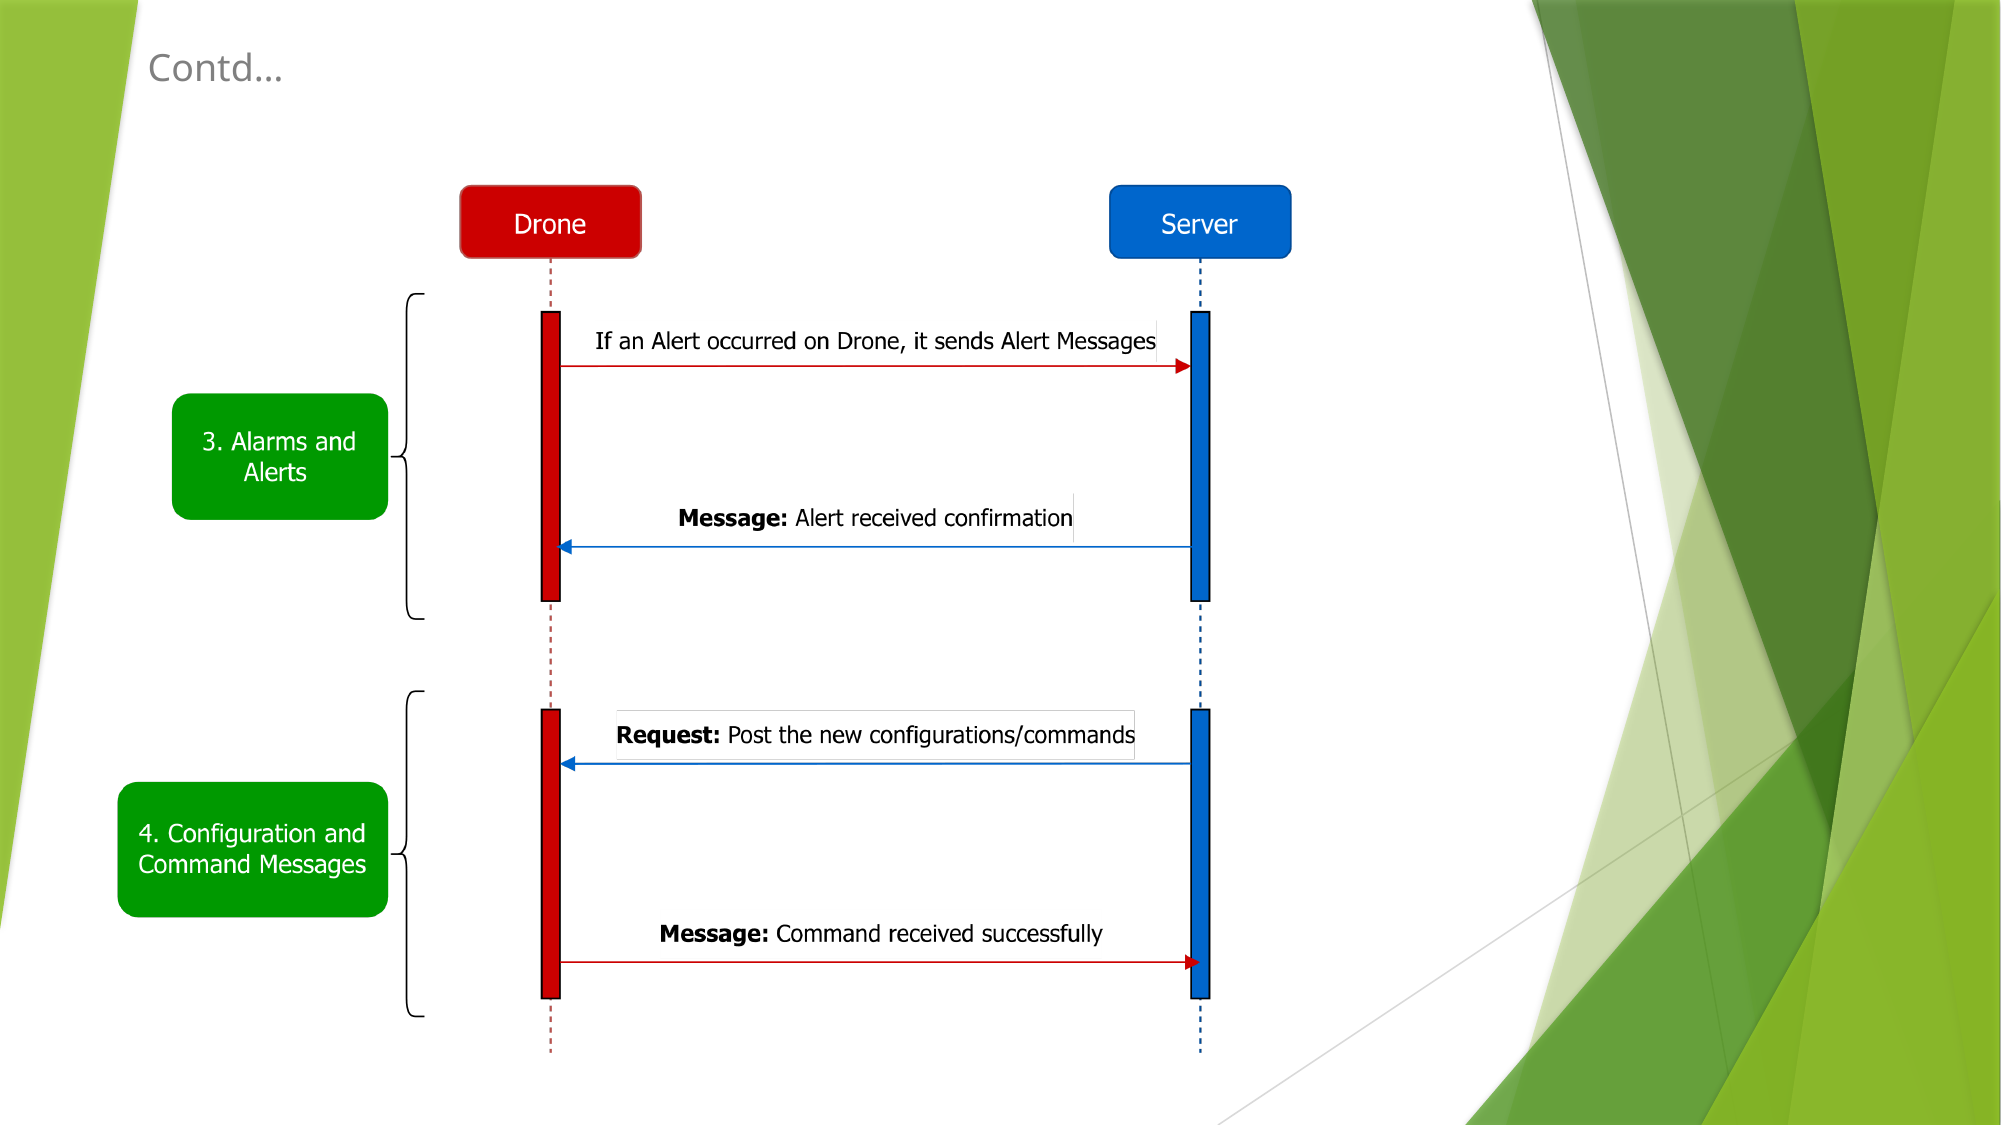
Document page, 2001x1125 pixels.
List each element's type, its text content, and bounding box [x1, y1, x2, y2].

subtitle Contd… [132, 36, 1492, 456]
picture [38, 105, 1371, 1125]
